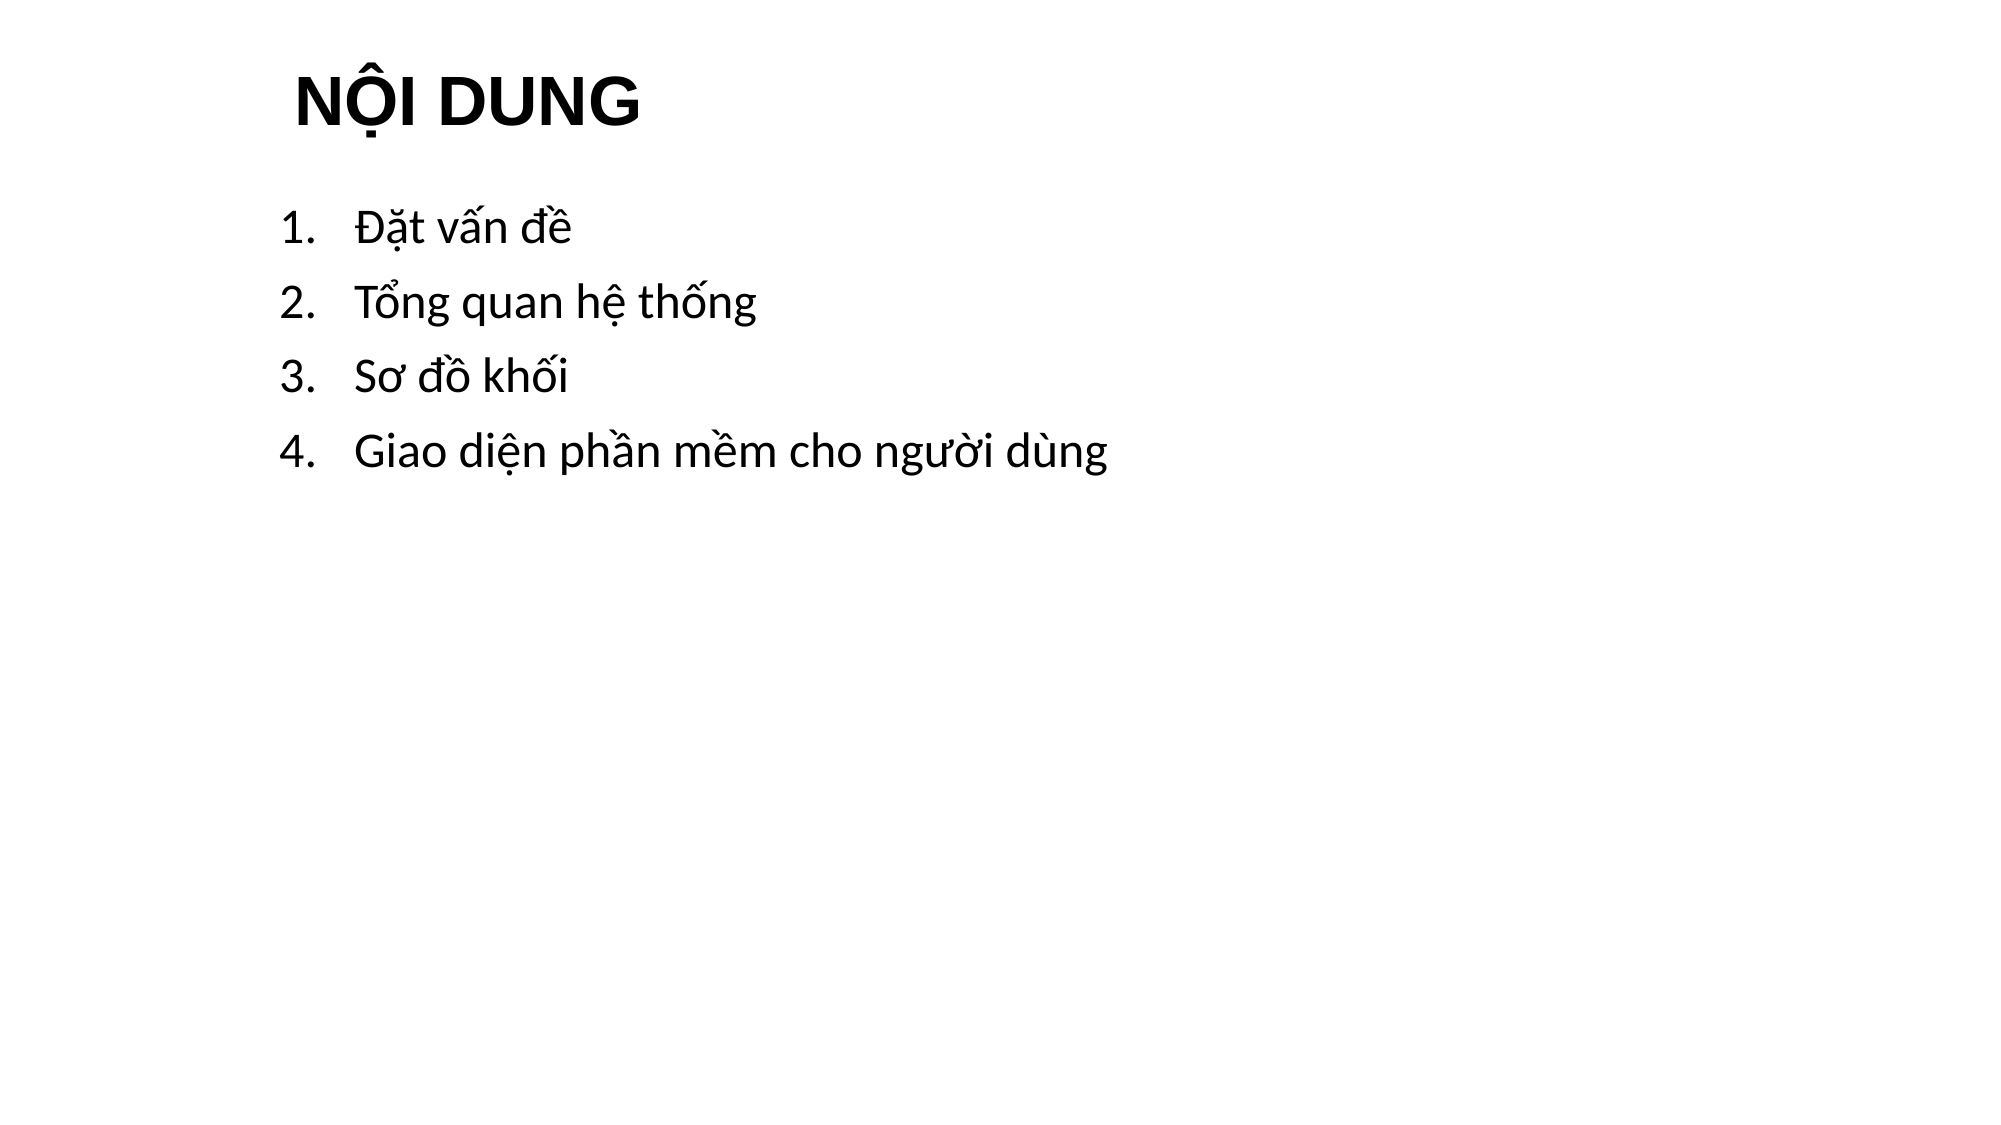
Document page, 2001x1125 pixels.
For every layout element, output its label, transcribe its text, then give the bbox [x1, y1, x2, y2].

subtitle Đặt vấn đề Tổng quan hệ thống Sơ đồ khối Giao diện phần mềm cho người dùng [264, 192, 1750, 863]
title NỘI DUNG [249, 57, 687, 149]
